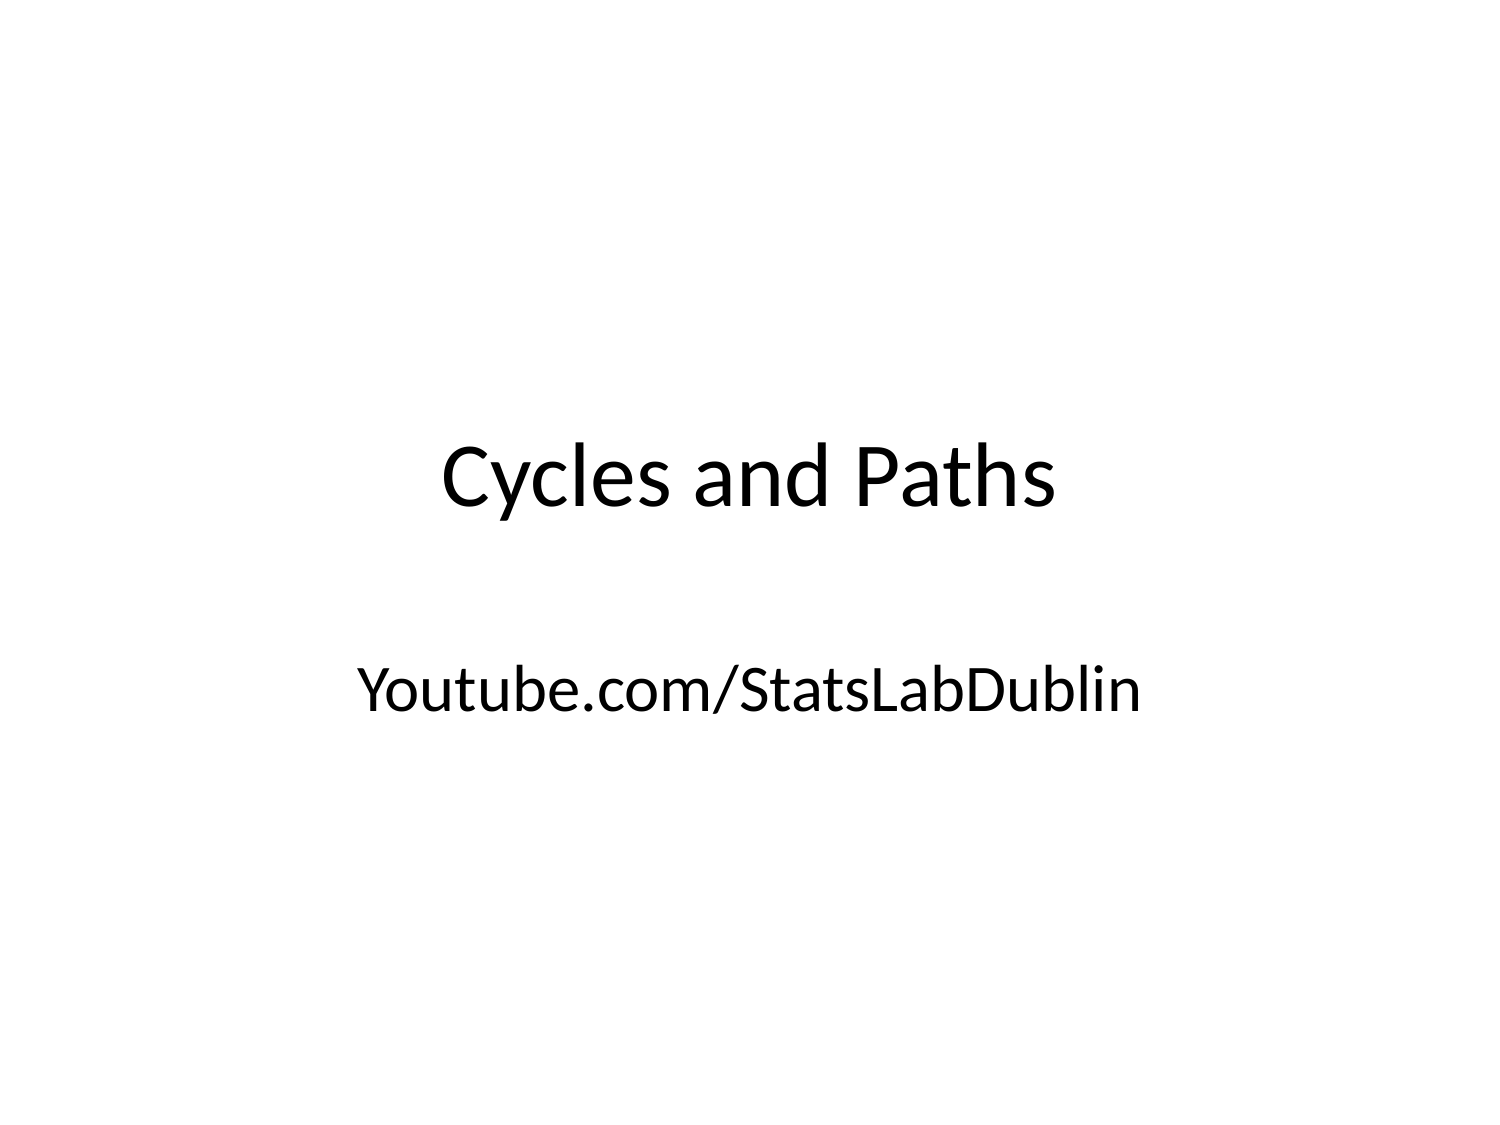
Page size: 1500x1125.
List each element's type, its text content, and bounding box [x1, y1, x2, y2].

subtitle Youtube.com/StatsLabDublin [225, 637, 1275, 925]
title Cycles and Paths [112, 349, 1388, 591]
